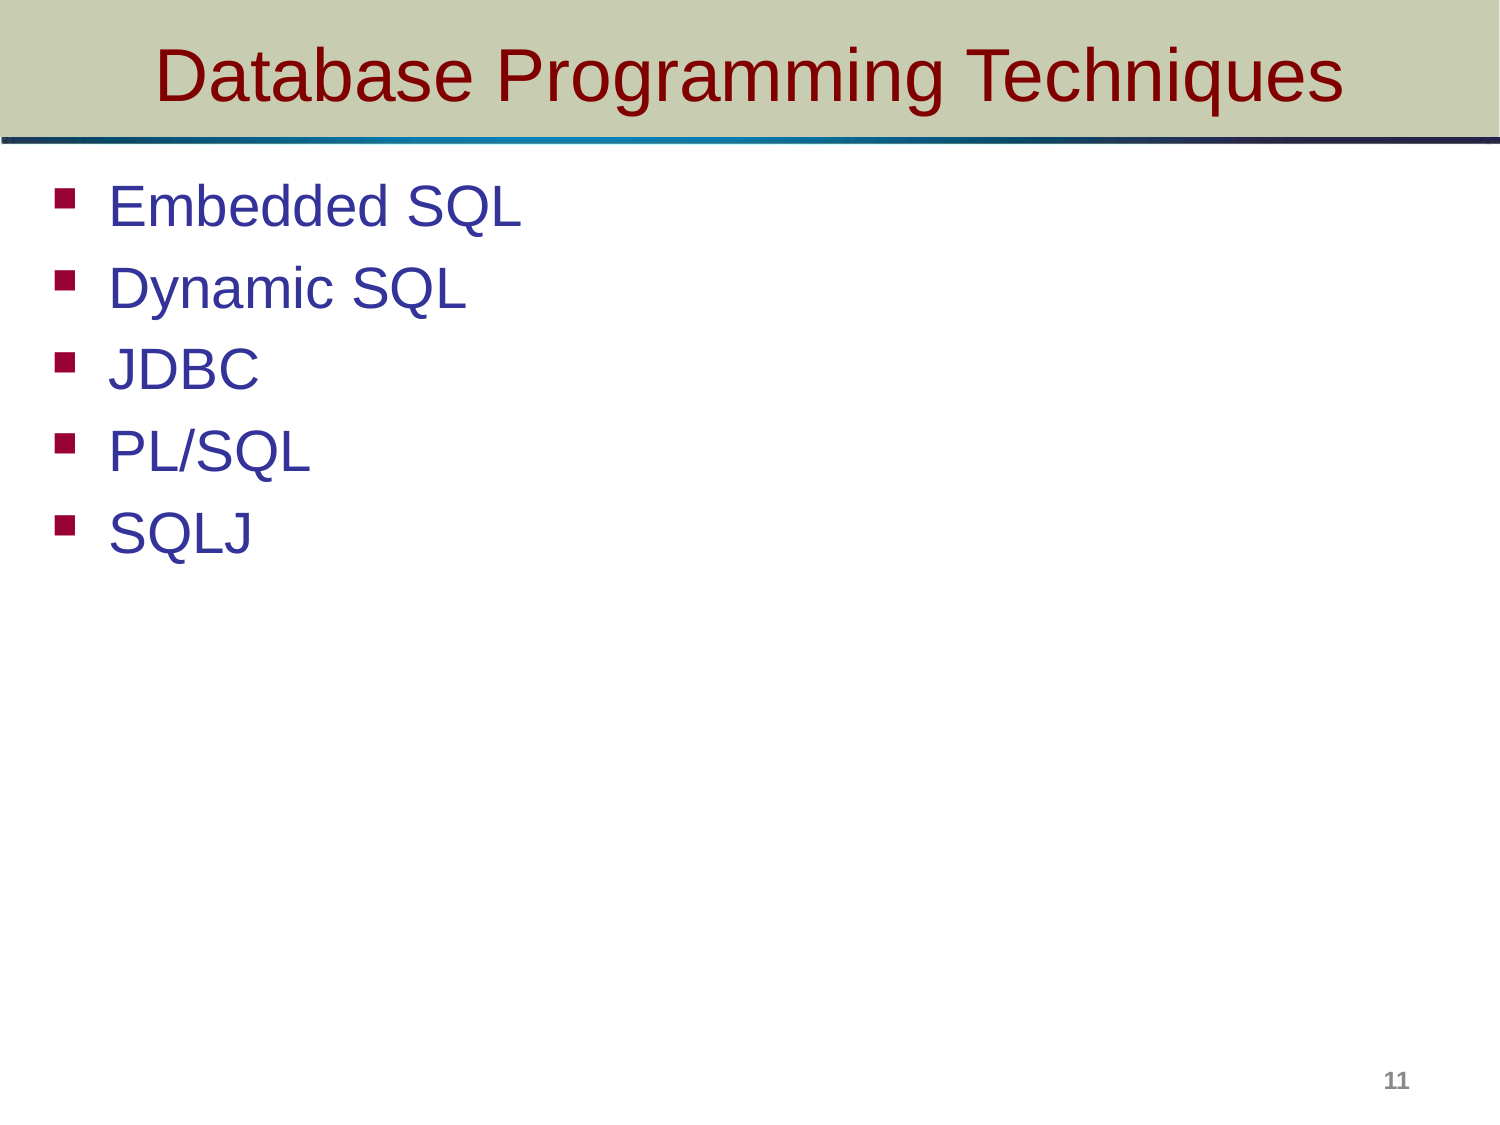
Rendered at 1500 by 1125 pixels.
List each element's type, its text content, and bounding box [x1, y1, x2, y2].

picture [0, 137, 1500, 145]
list Embedded SQL Dynamic SQL JDBC PL/SQL SQLJ [36, 160, 1469, 1102]
title Database Programming Techniques [75, 0, 1425, 143]
slide_number 11 [1212, 1042, 1426, 1103]
